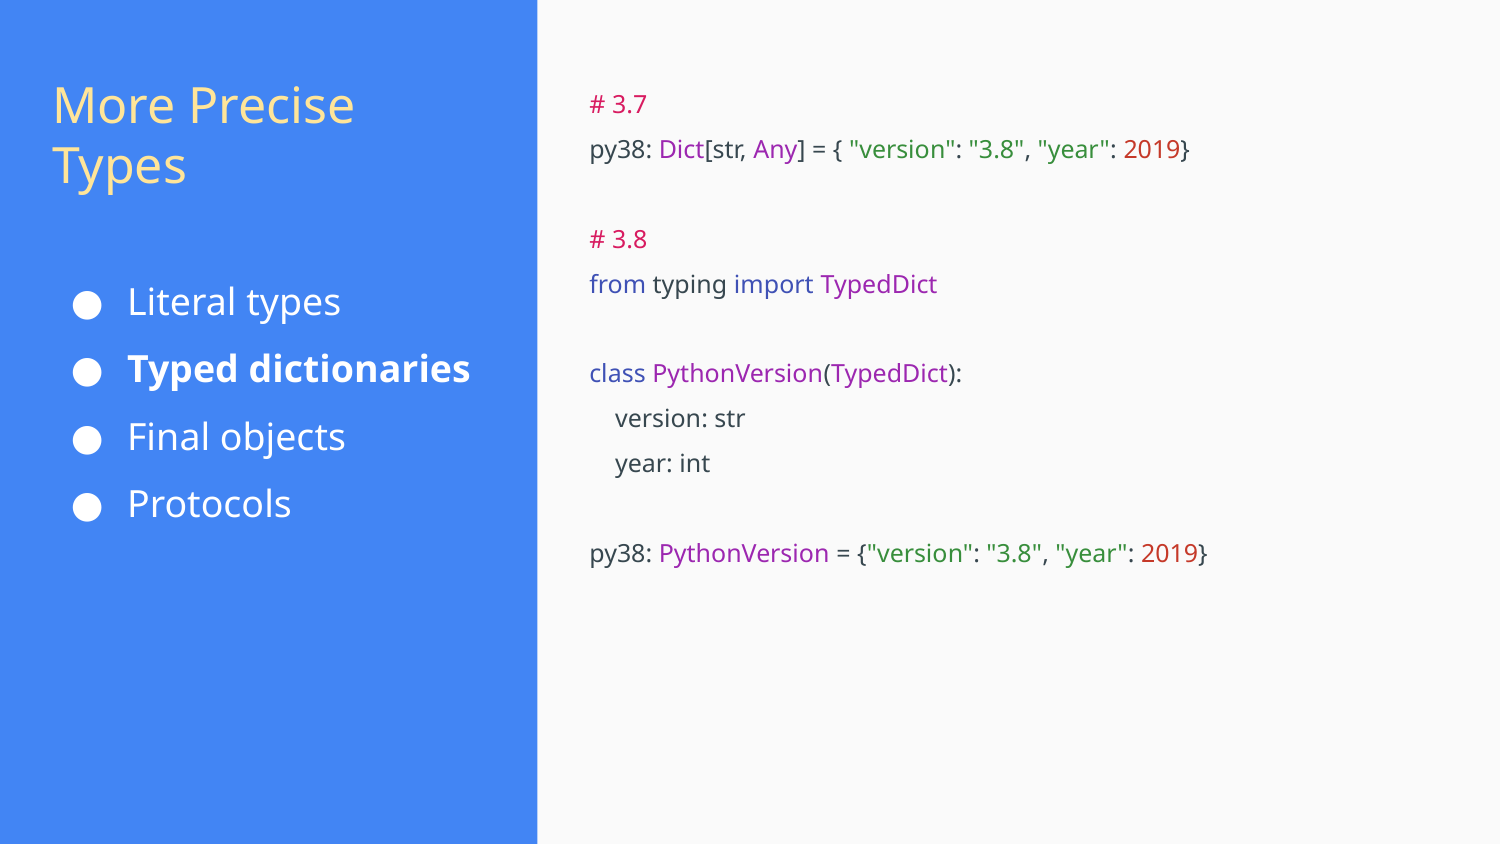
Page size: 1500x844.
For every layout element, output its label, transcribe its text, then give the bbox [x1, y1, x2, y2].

title More Precise Types [37, 58, 498, 216]
text_box # 3.7 py38: Dict[str, Any] = { "version": "3.8", "year": 2019} # 3.8 from typing import TypedDict class PythonVersion(TypedDict): version: str year: int py38: PythonVersion = {"version": "3.8", "year": 2019} [574, 58, 1459, 813]
list Literal types Typed dictionaries Final objects Protocols [37, 240, 498, 760]
